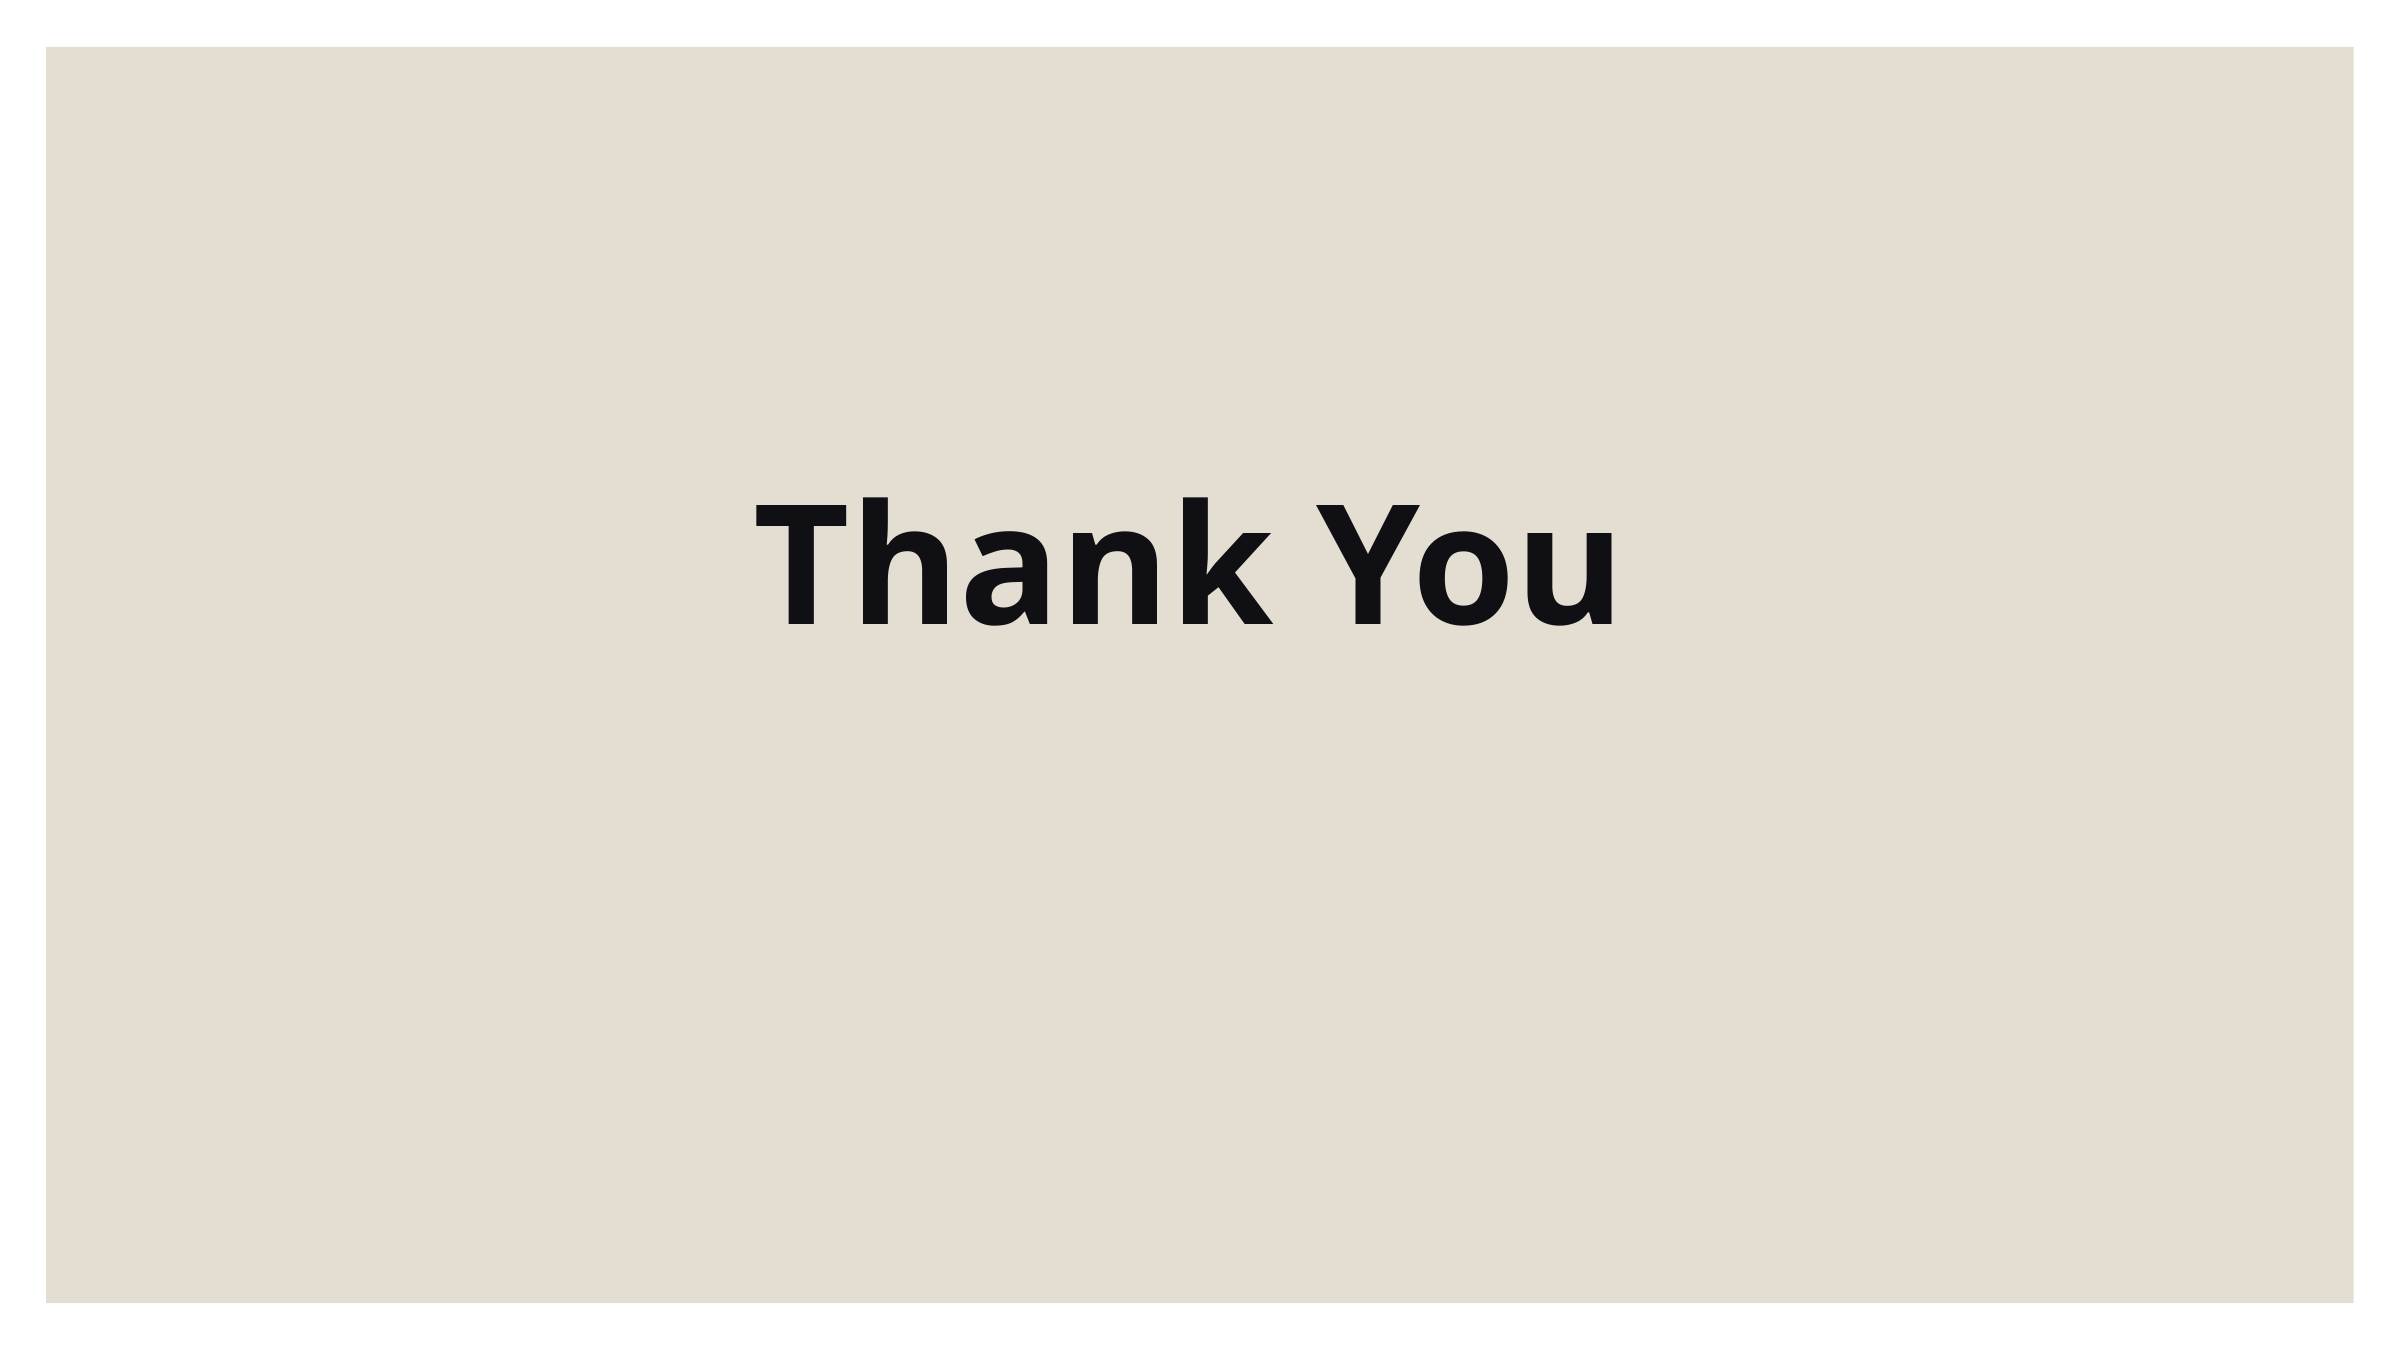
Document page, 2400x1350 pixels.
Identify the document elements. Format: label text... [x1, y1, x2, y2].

text_box Thank You [753, 407, 1899, 703]
